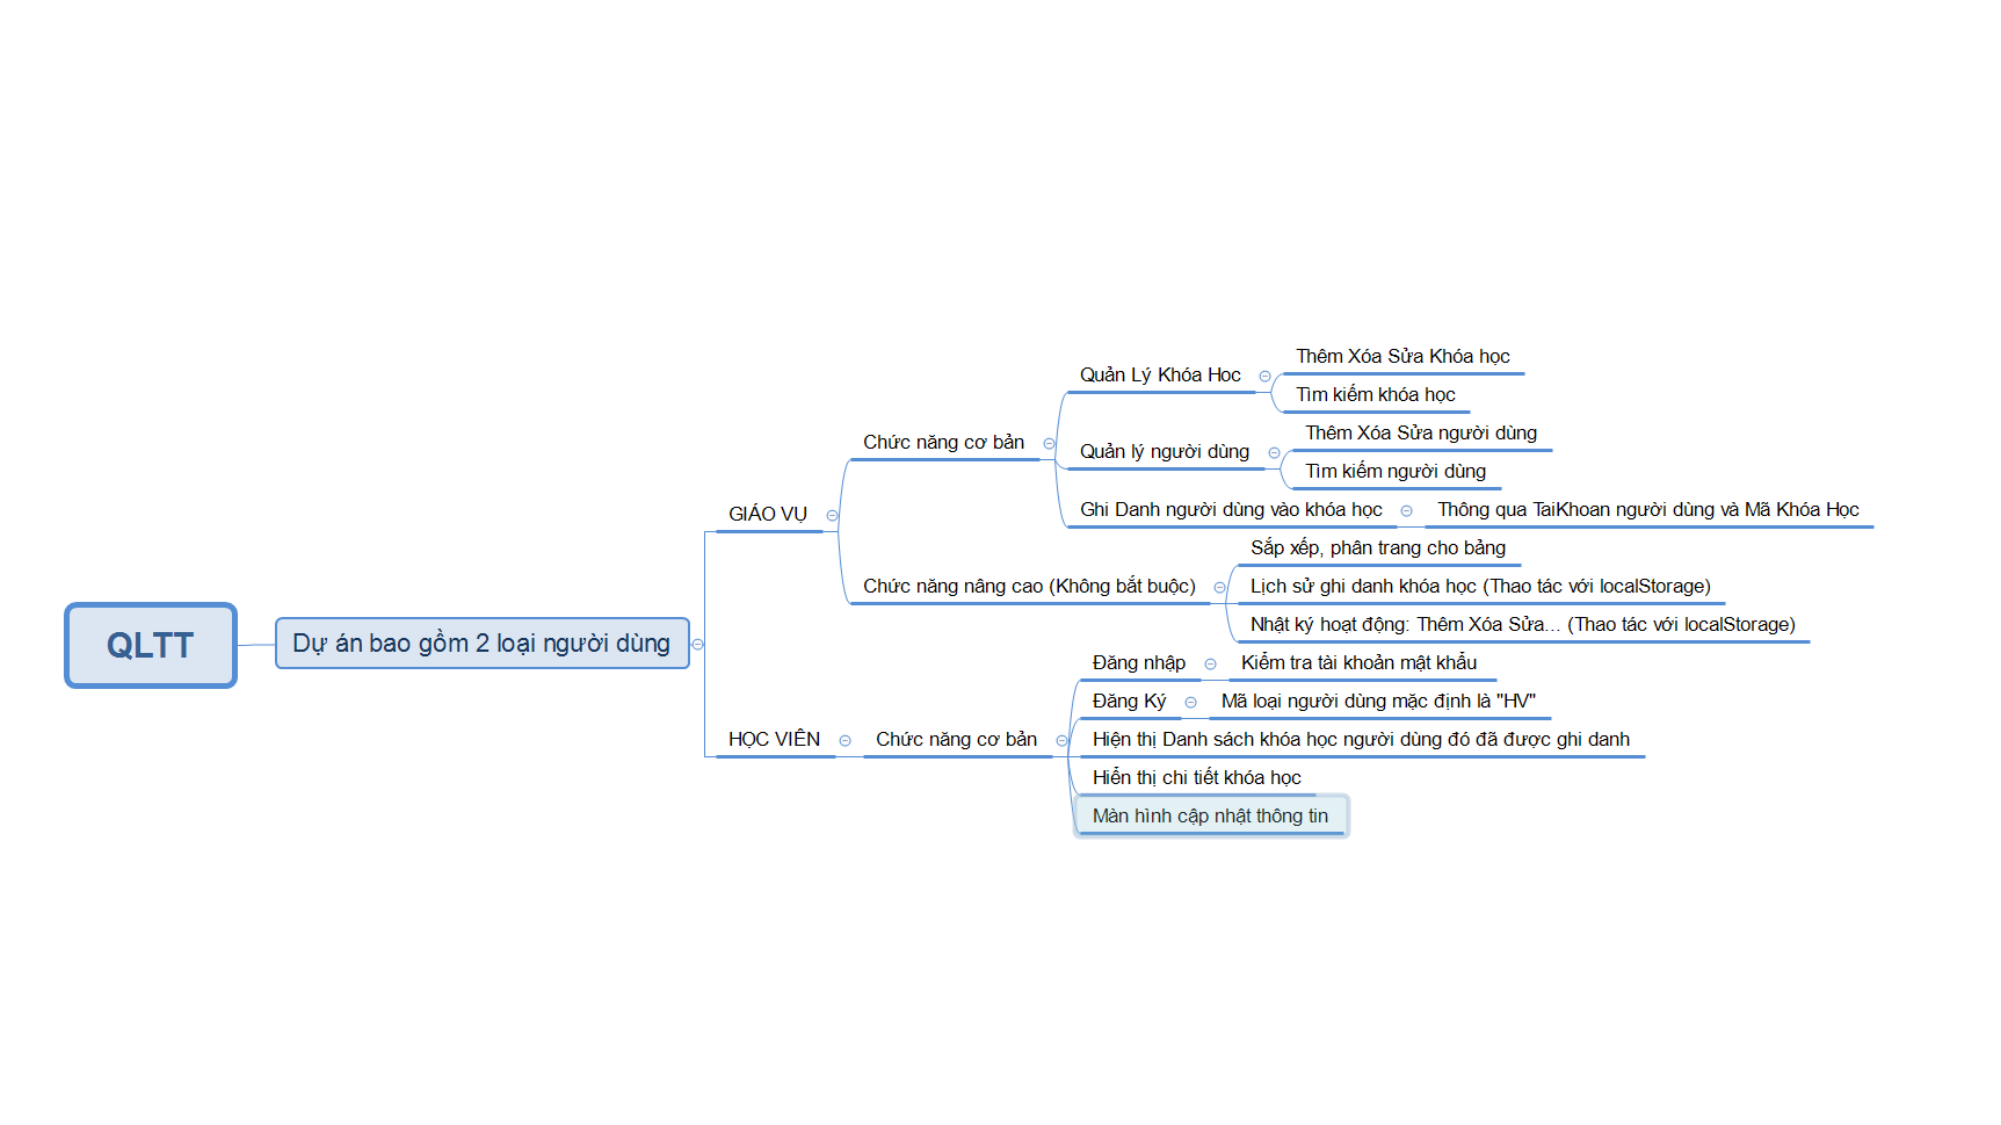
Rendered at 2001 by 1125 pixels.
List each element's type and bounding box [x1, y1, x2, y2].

picture [7, 212, 2000, 913]
